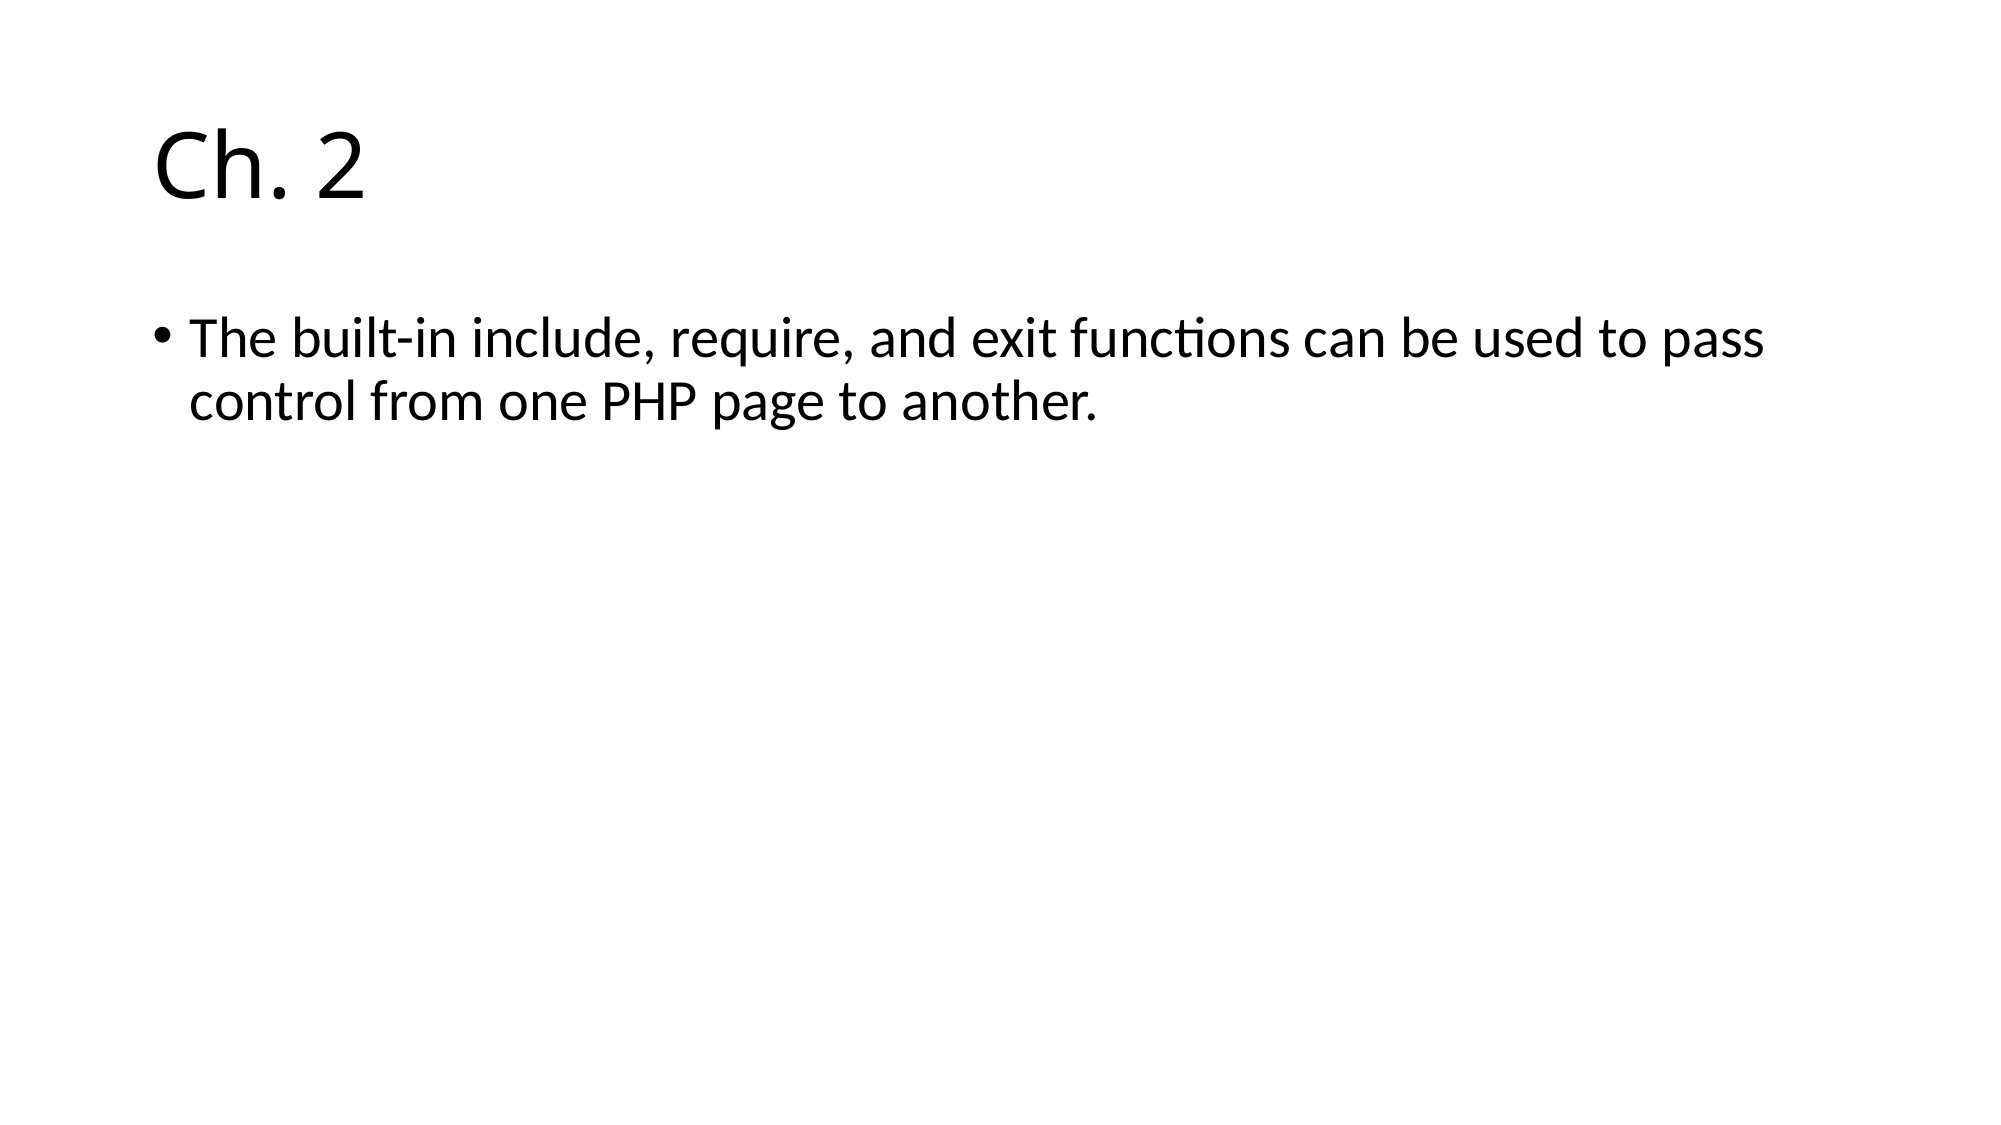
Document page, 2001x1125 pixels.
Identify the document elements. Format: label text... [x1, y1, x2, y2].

title Ch. 2 [137, 59, 1863, 278]
list The built-in include, require, and exit functions can be used to pass control from one PHP page to another. [137, 299, 1863, 1014]
